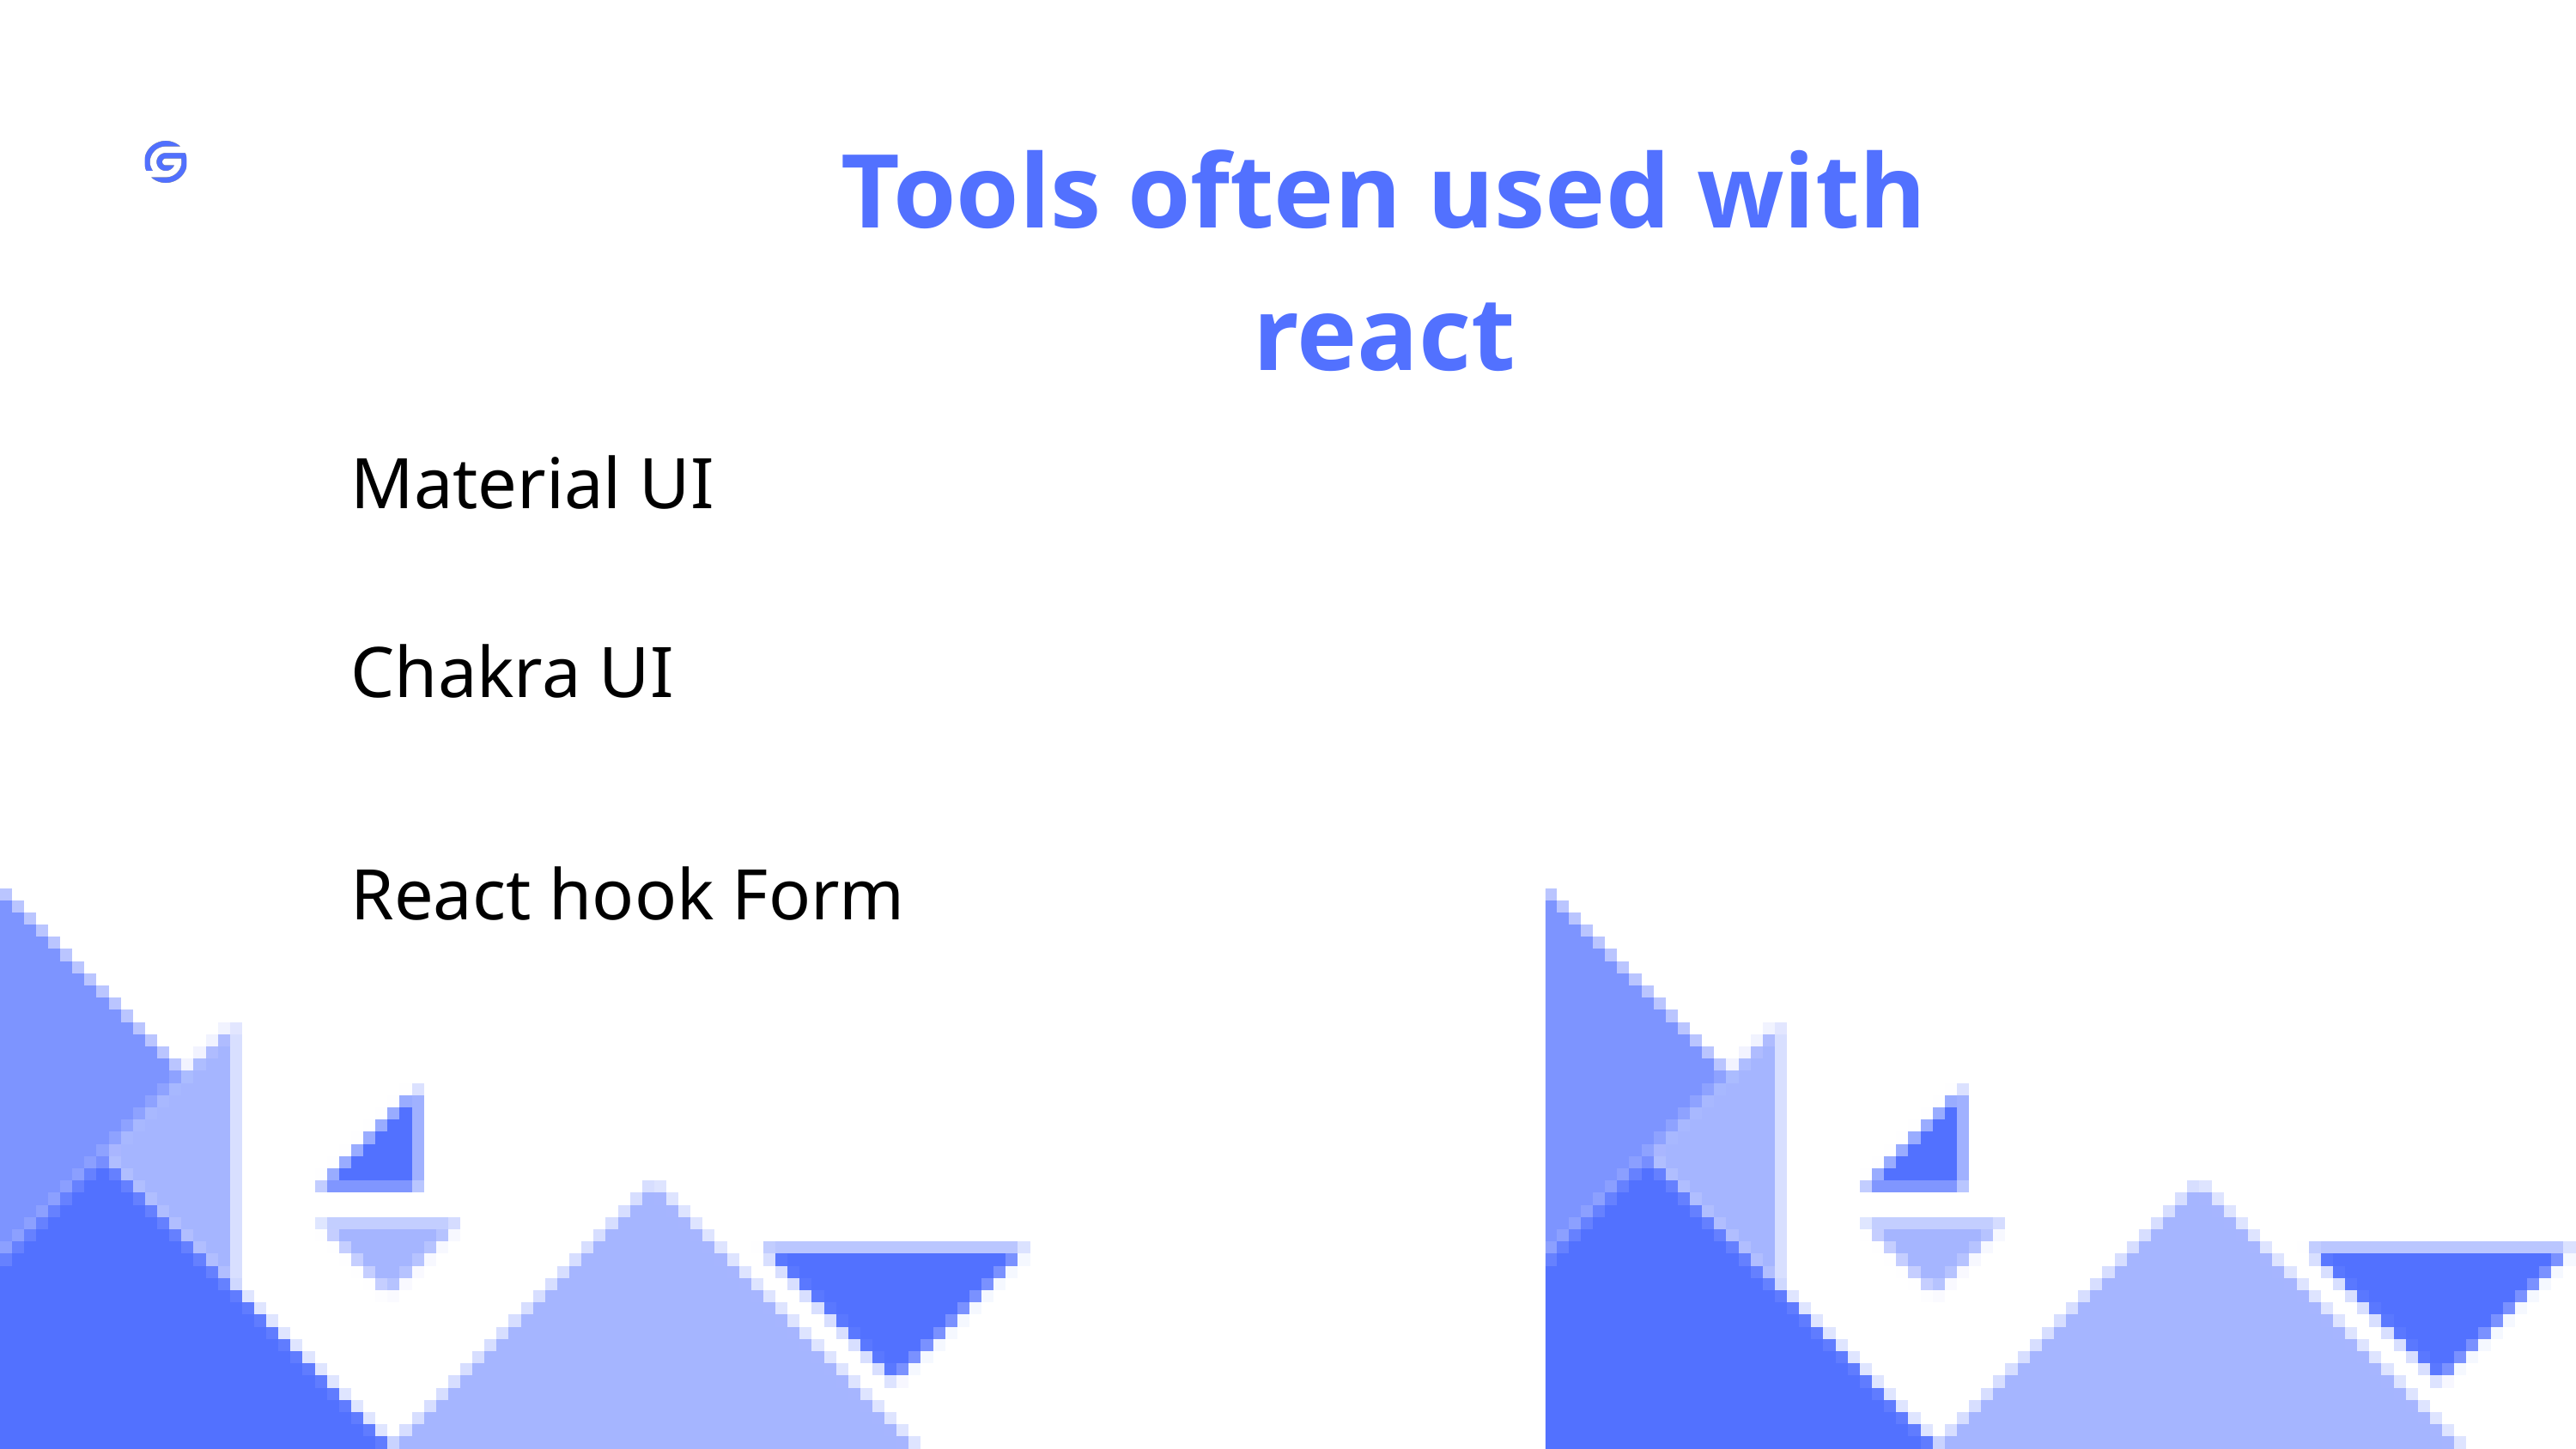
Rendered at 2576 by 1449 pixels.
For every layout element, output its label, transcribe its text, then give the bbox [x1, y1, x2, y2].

text_box [0, 888, 1030, 1449]
text_box Tools often used with react [708, 106, 2061, 391]
text_box React hook Form [350, 836, 2029, 935]
text_box [1545, 888, 2576, 1449]
text_box Chakra UI [350, 613, 2029, 712]
text_box Material UI [350, 424, 2029, 523]
text_box [144, 141, 187, 183]
